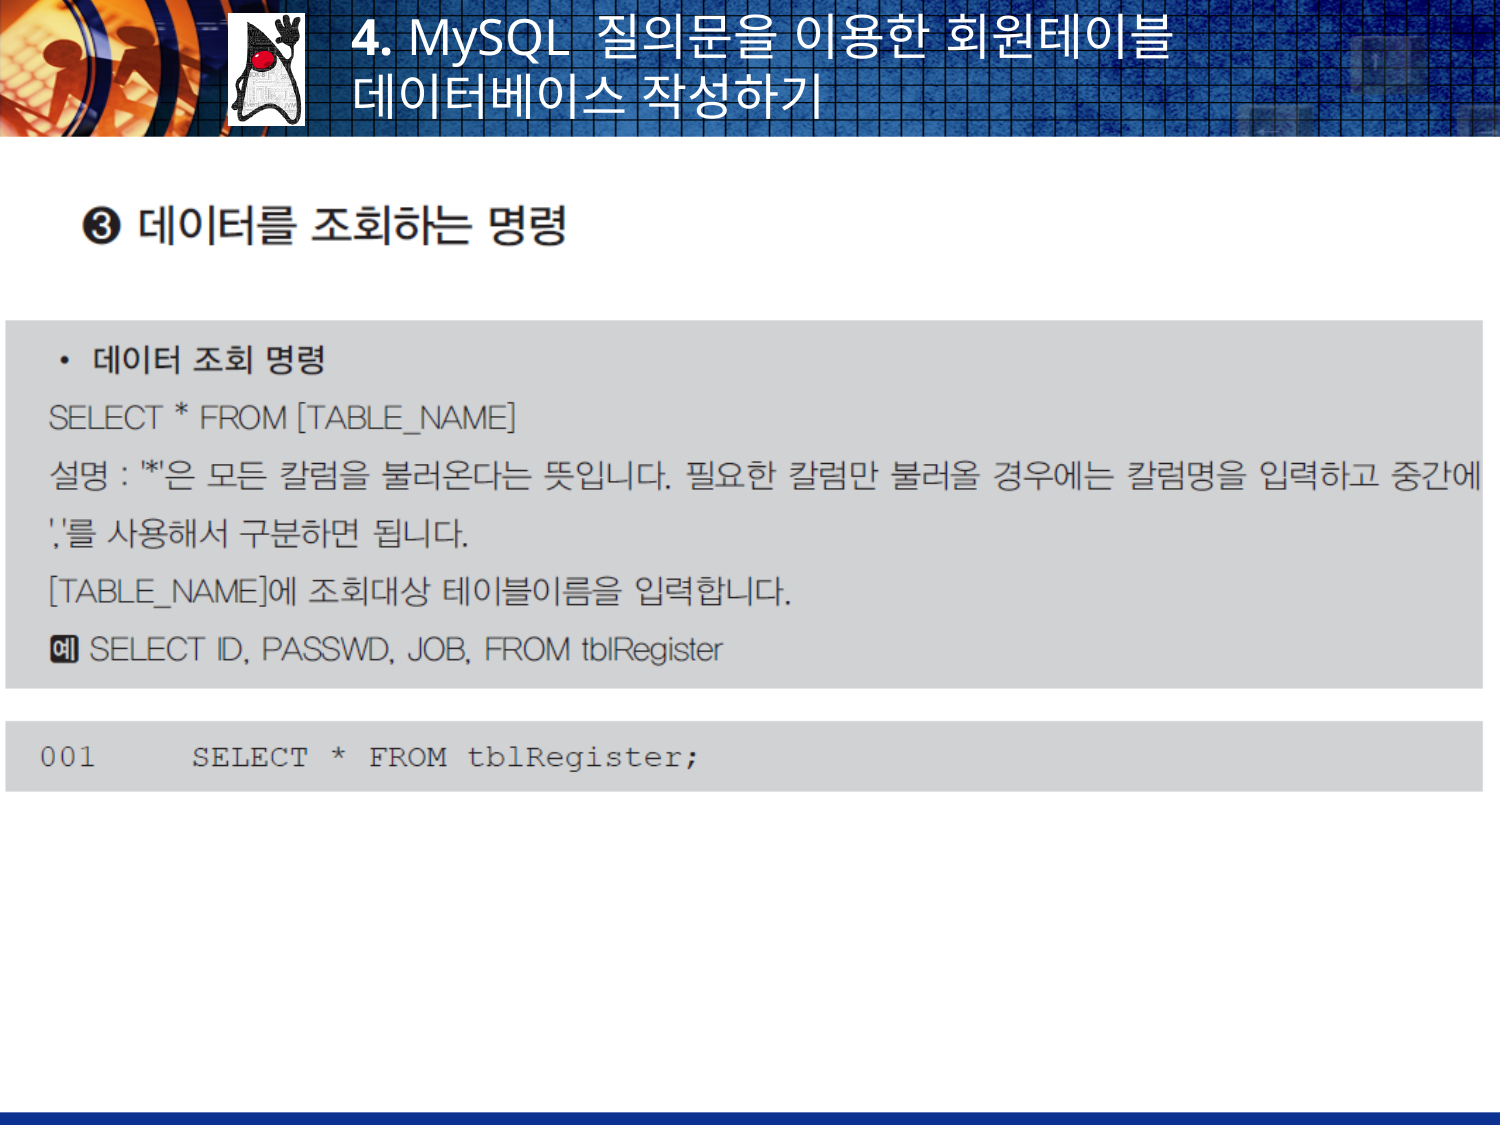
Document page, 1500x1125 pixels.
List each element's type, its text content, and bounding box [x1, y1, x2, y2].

picture [64, 184, 986, 266]
title 4. MySQL 질의문을 이용한 회원테이블 데이터베이스 작성하기 [336, 18, 1471, 112]
picture [0, 0, 1500, 138]
picture [0, 312, 1500, 813]
